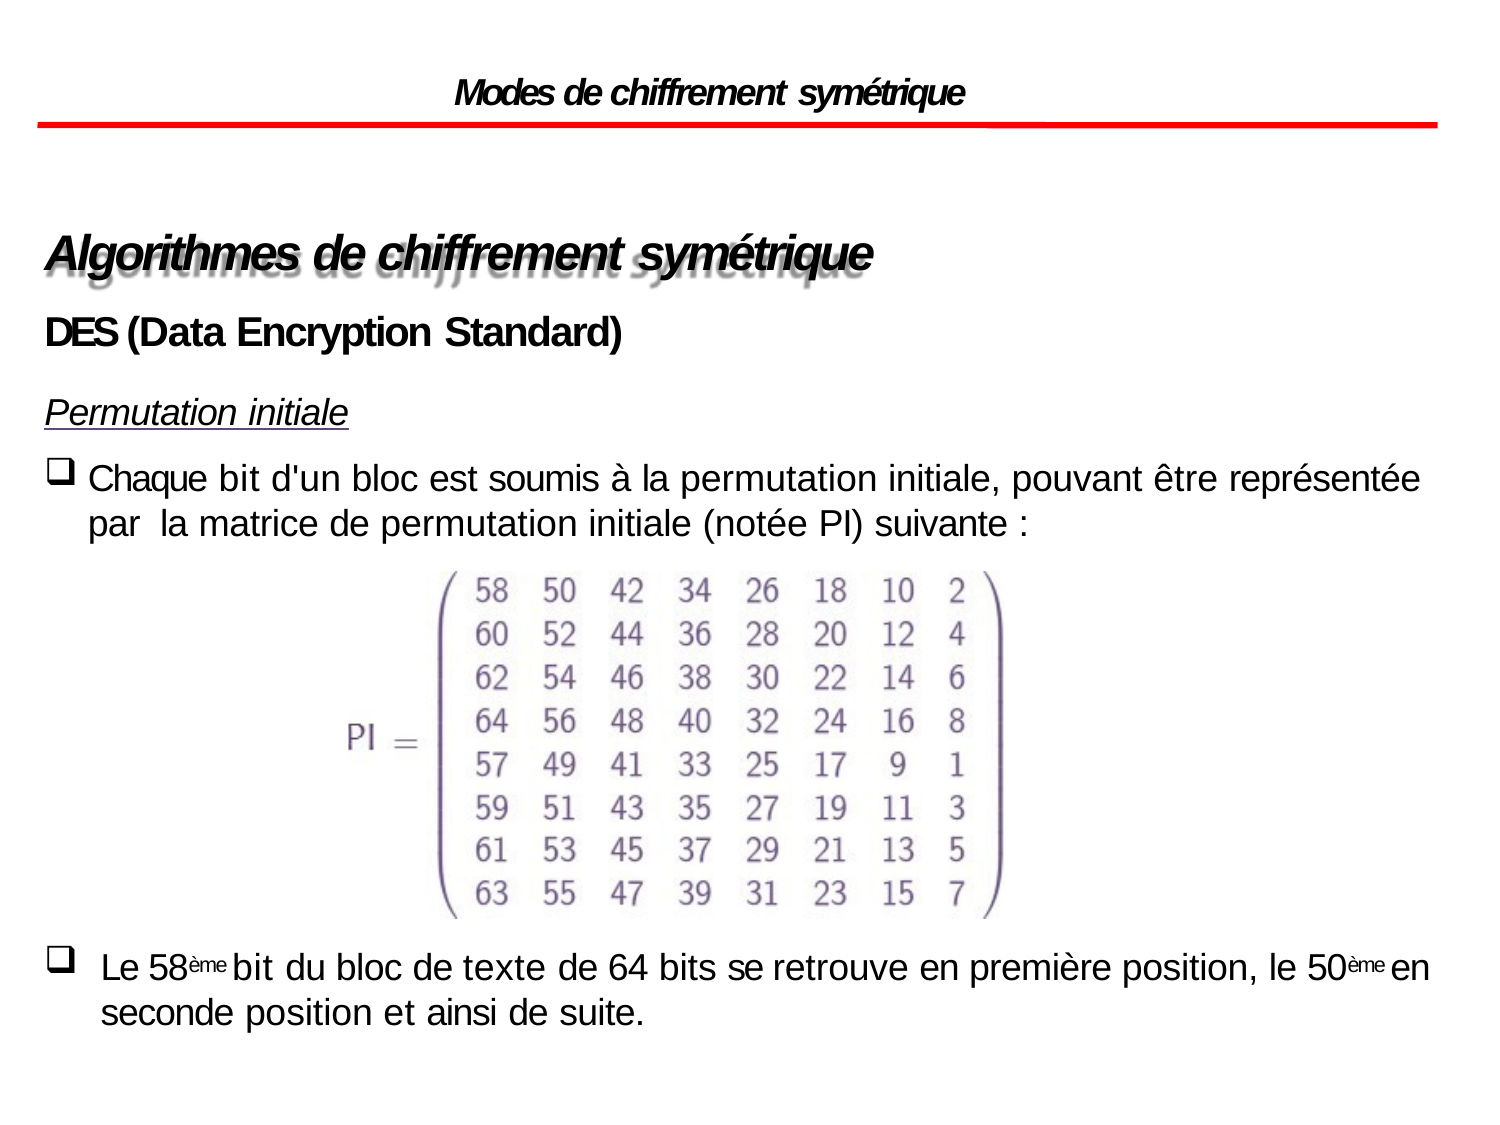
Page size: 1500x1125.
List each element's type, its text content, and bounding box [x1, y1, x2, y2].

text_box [43, 211, 899, 294]
text_box Algorithmes de chiffrement symétrique DES (Data Encryption Standard) Permutation initiale Chaque bit d'un bloc est soumis à la permutation initiale, pouvant être représentée par la matrice de permutation initiale (notée PI) suivante : [42, 190, 1448, 544]
text_box Modes de chiffrement symétrique [437, 60, 1188, 121]
text_box [348, 571, 1005, 919]
text_box Le 58ème bit du bloc de texte de 64 bits se retrouve en première position, le 50ème en seconde position et ainsi de suite. [38, 940, 1456, 1033]
